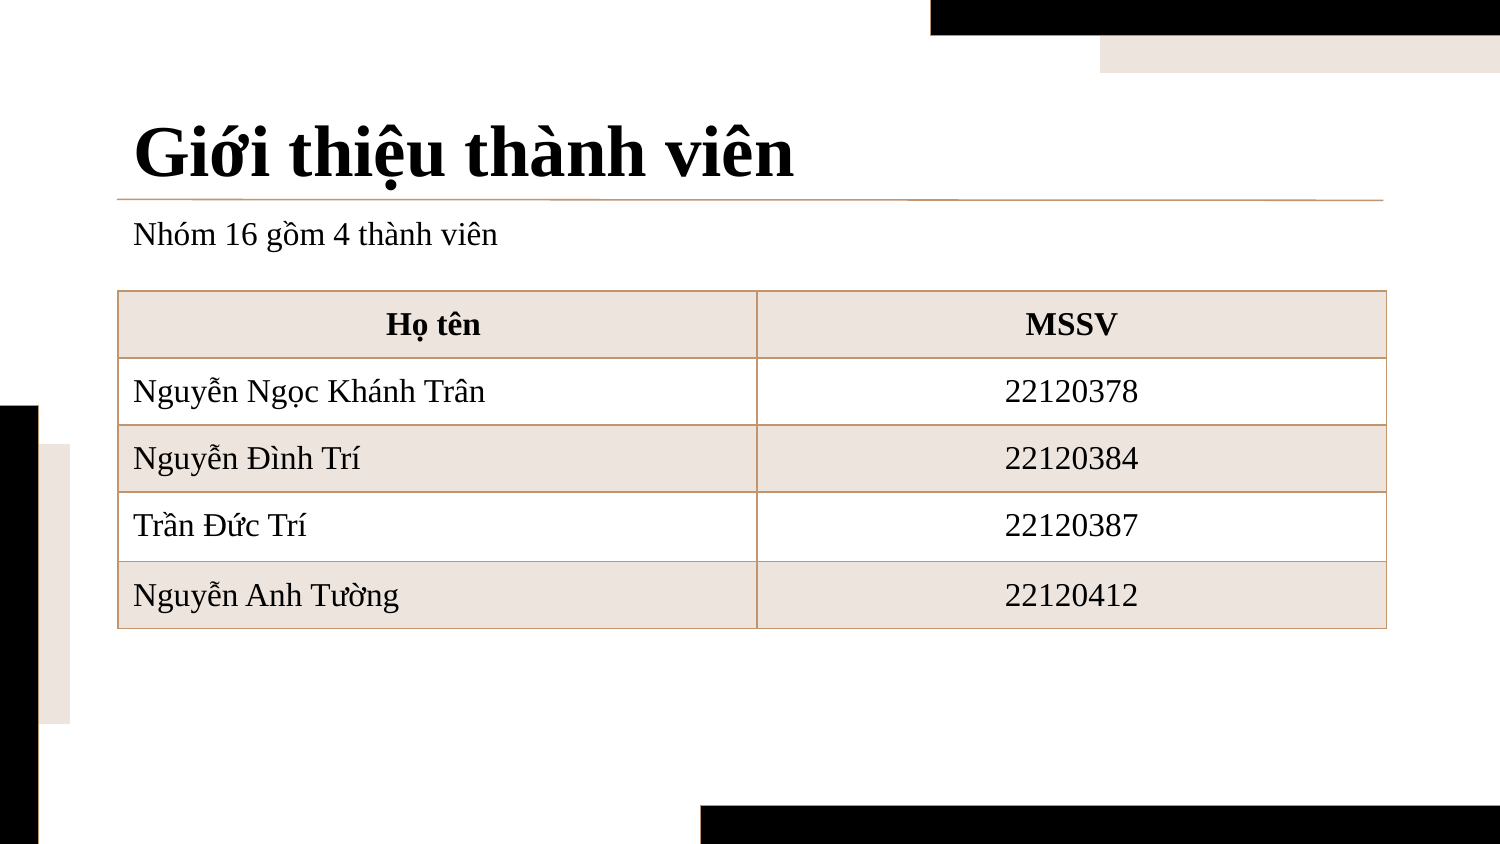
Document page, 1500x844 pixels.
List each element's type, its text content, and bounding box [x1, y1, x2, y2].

table_cell 22120412 [758, 562, 1386, 628]
table_cell 22120378 [758, 359, 1386, 424]
table_cell Nguyễn Đình Trí [119, 426, 756, 491]
list Nhóm 16 gồm 4 thành viên [118, 208, 1382, 268]
table_cell 22120384 [758, 426, 1386, 491]
table_header MSSV [758, 292, 1386, 357]
table_cell Nguyễn Anh Tường [119, 562, 756, 628]
table_header Họ tên [119, 292, 756, 357]
title Giới thiệu thành viên [118, 88, 1382, 192]
table_cell Nguyễn Ngọc Khánh Trân [119, 359, 756, 424]
table_cell Trần Đức Trí [119, 493, 756, 561]
table_cell 22120387 [758, 493, 1386, 561]
